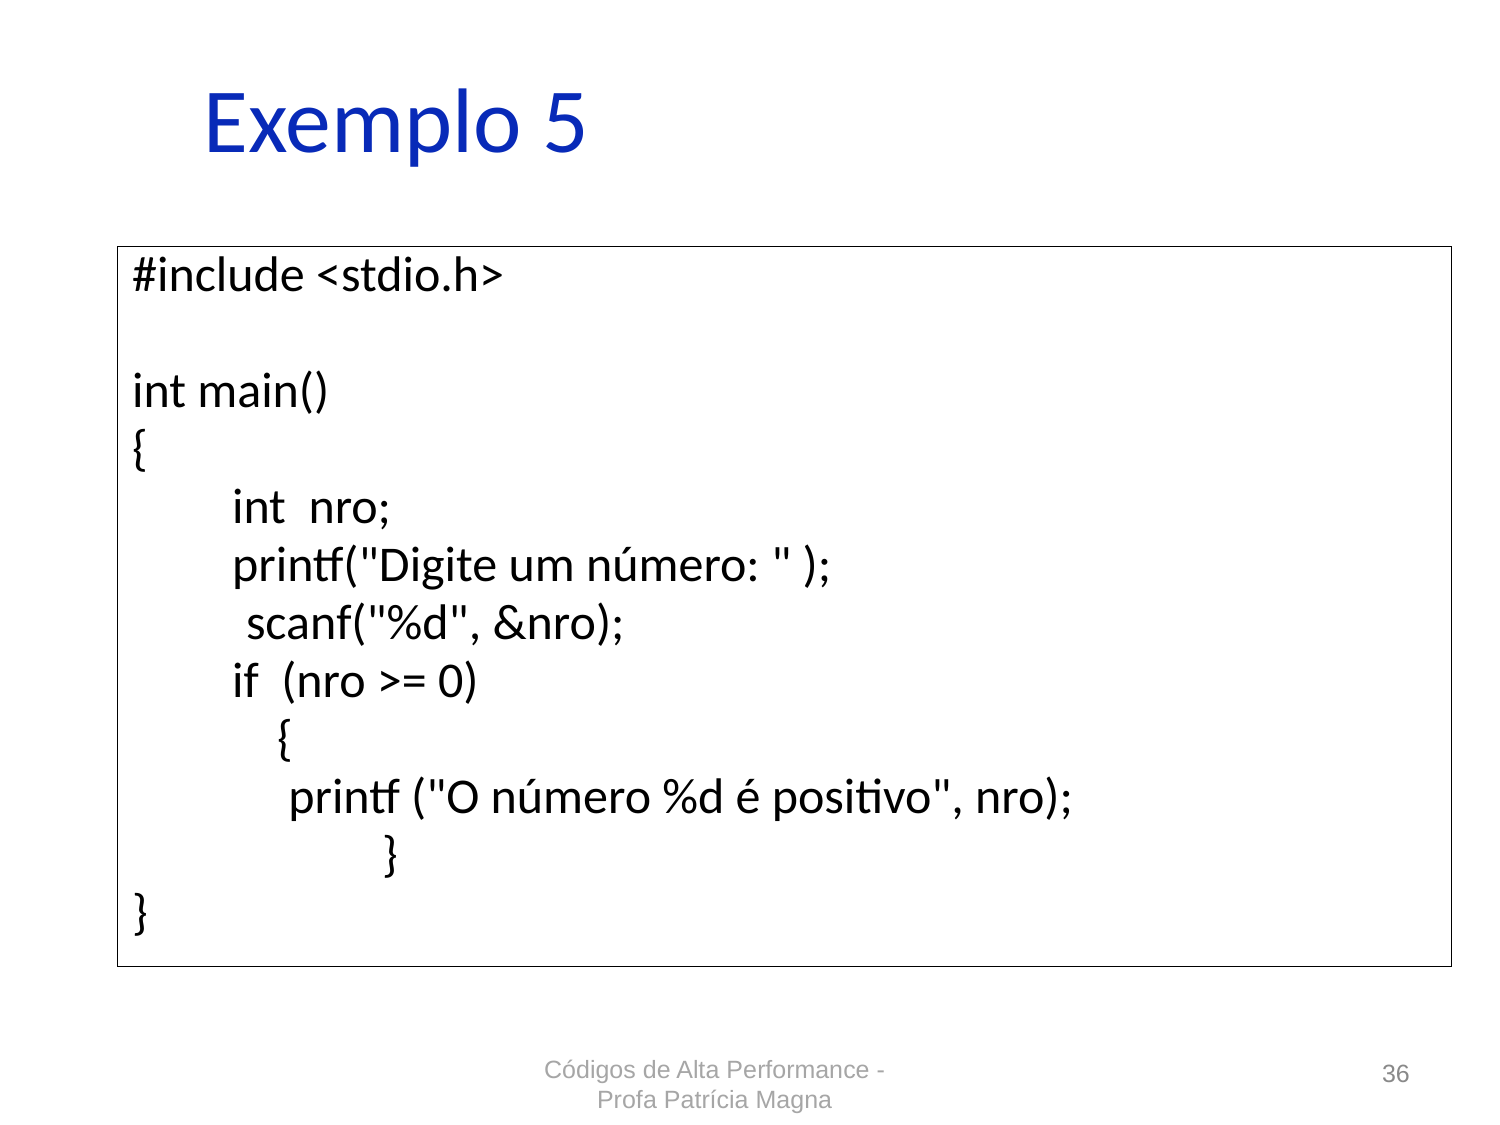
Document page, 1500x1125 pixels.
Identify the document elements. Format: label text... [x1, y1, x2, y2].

footer Códigos de Alta Performance - Profa Patrícia Magna [503, 1042, 926, 1125]
list #include <stdio.h> int main() { int nro; printf("Digite um número: " ); scanf("%d", &nro); if (nro >= 0) { printf ("O número %d é positivo", nro); } } [117, 246, 1452, 967]
slide_number 36 [1074, 1042, 1425, 1103]
title Exemplo 5 [188, 35, 1468, 197]
